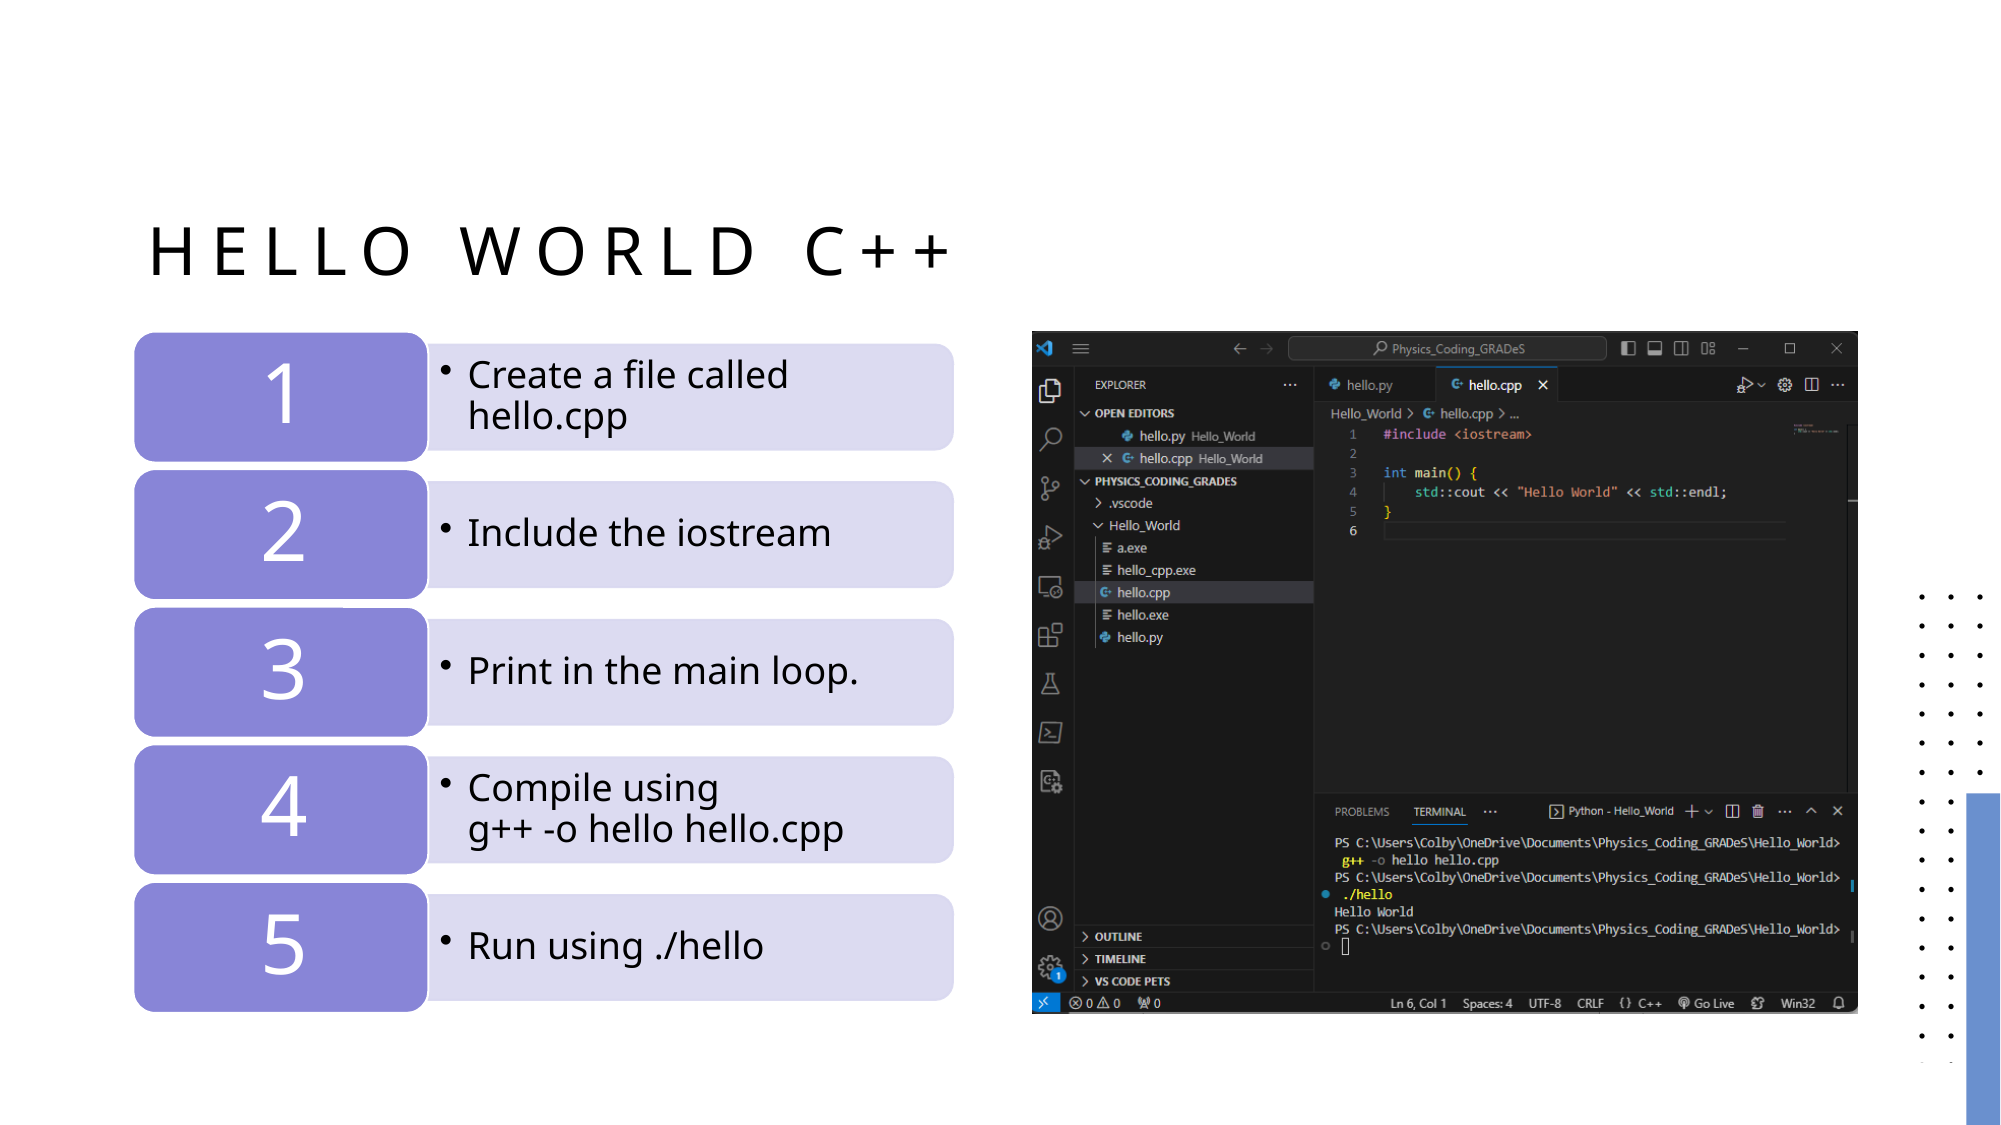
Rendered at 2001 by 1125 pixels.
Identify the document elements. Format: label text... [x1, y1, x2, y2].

title Hello World c++ [132, 59, 1832, 296]
picture [1907, 582, 1994, 1064]
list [1032, 331, 1858, 1014]
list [133, 331, 953, 1014]
